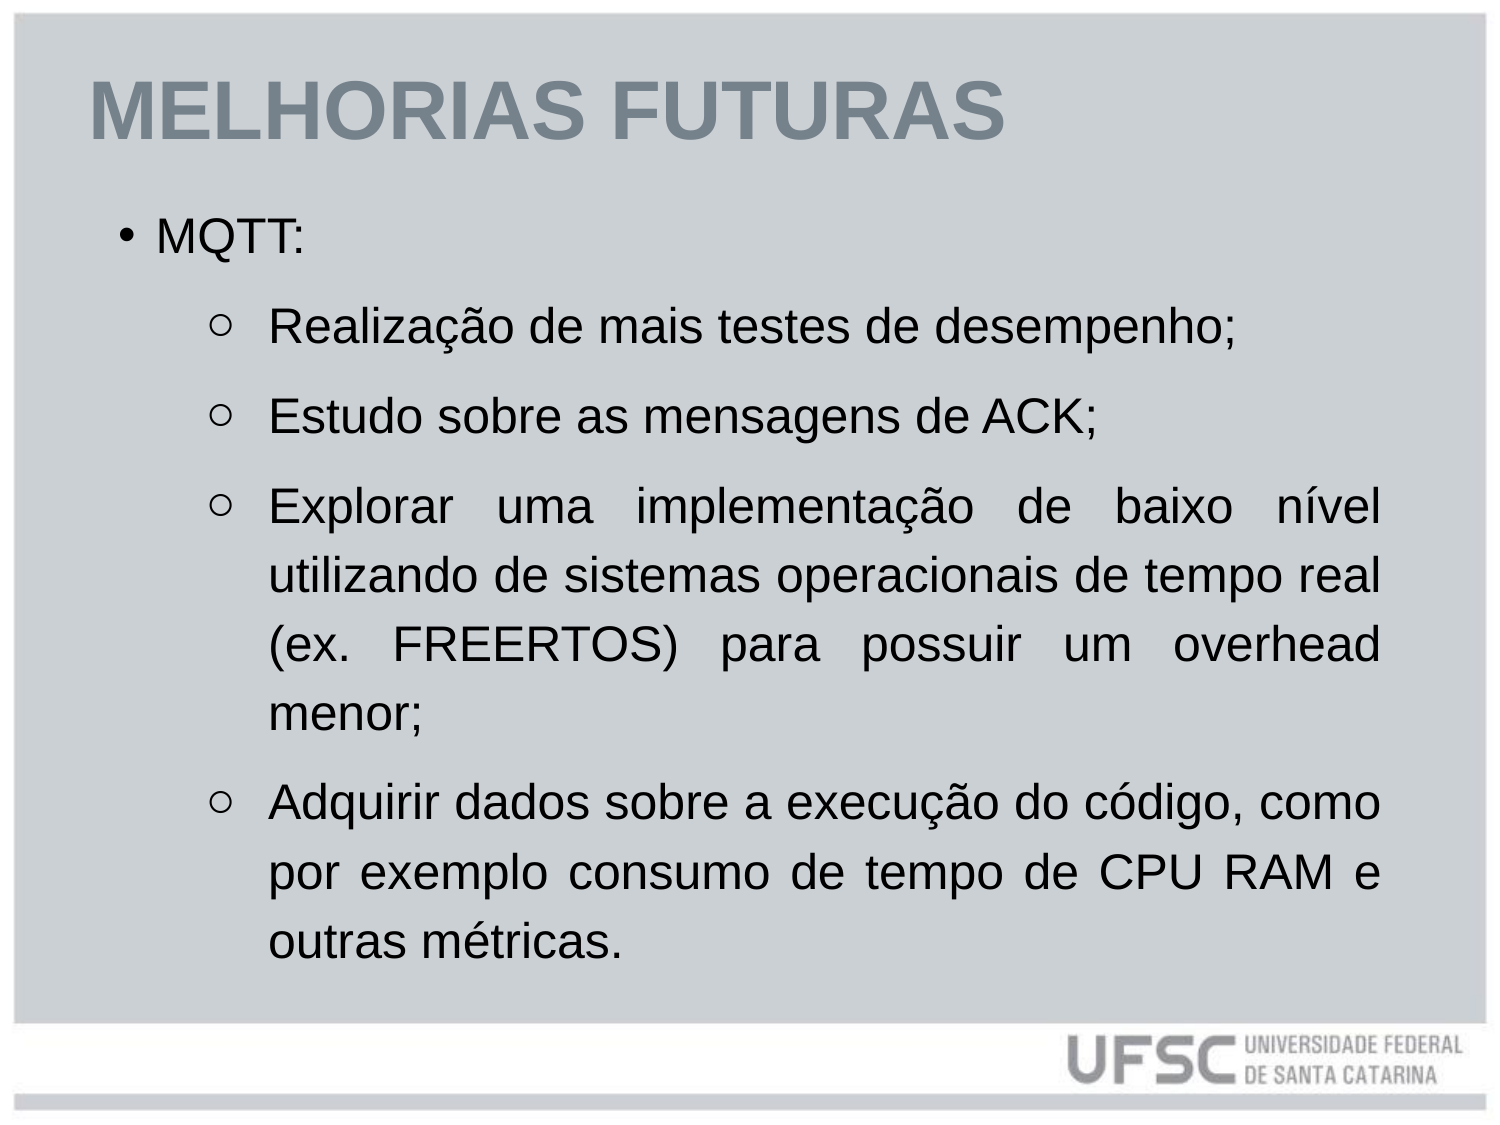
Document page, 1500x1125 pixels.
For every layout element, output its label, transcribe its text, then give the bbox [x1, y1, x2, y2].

picture [0, 0, 1500, 1125]
list MQTT: Realização de mais testes de desempenho; Estudo sobre as mensagens de ACK; Explorar uma implementação de baixo nível utilizando de sistemas operacionais de tempo real (ex. FREERTOS) para possuir um overhead menor; Adquirir dados sobre a execução do código, como por exemplo consumo de tempo de CPU RAM e outras métricas. [103, 187, 1397, 975]
title MELHORIAS FUTURAS [73, 59, 1397, 278]
